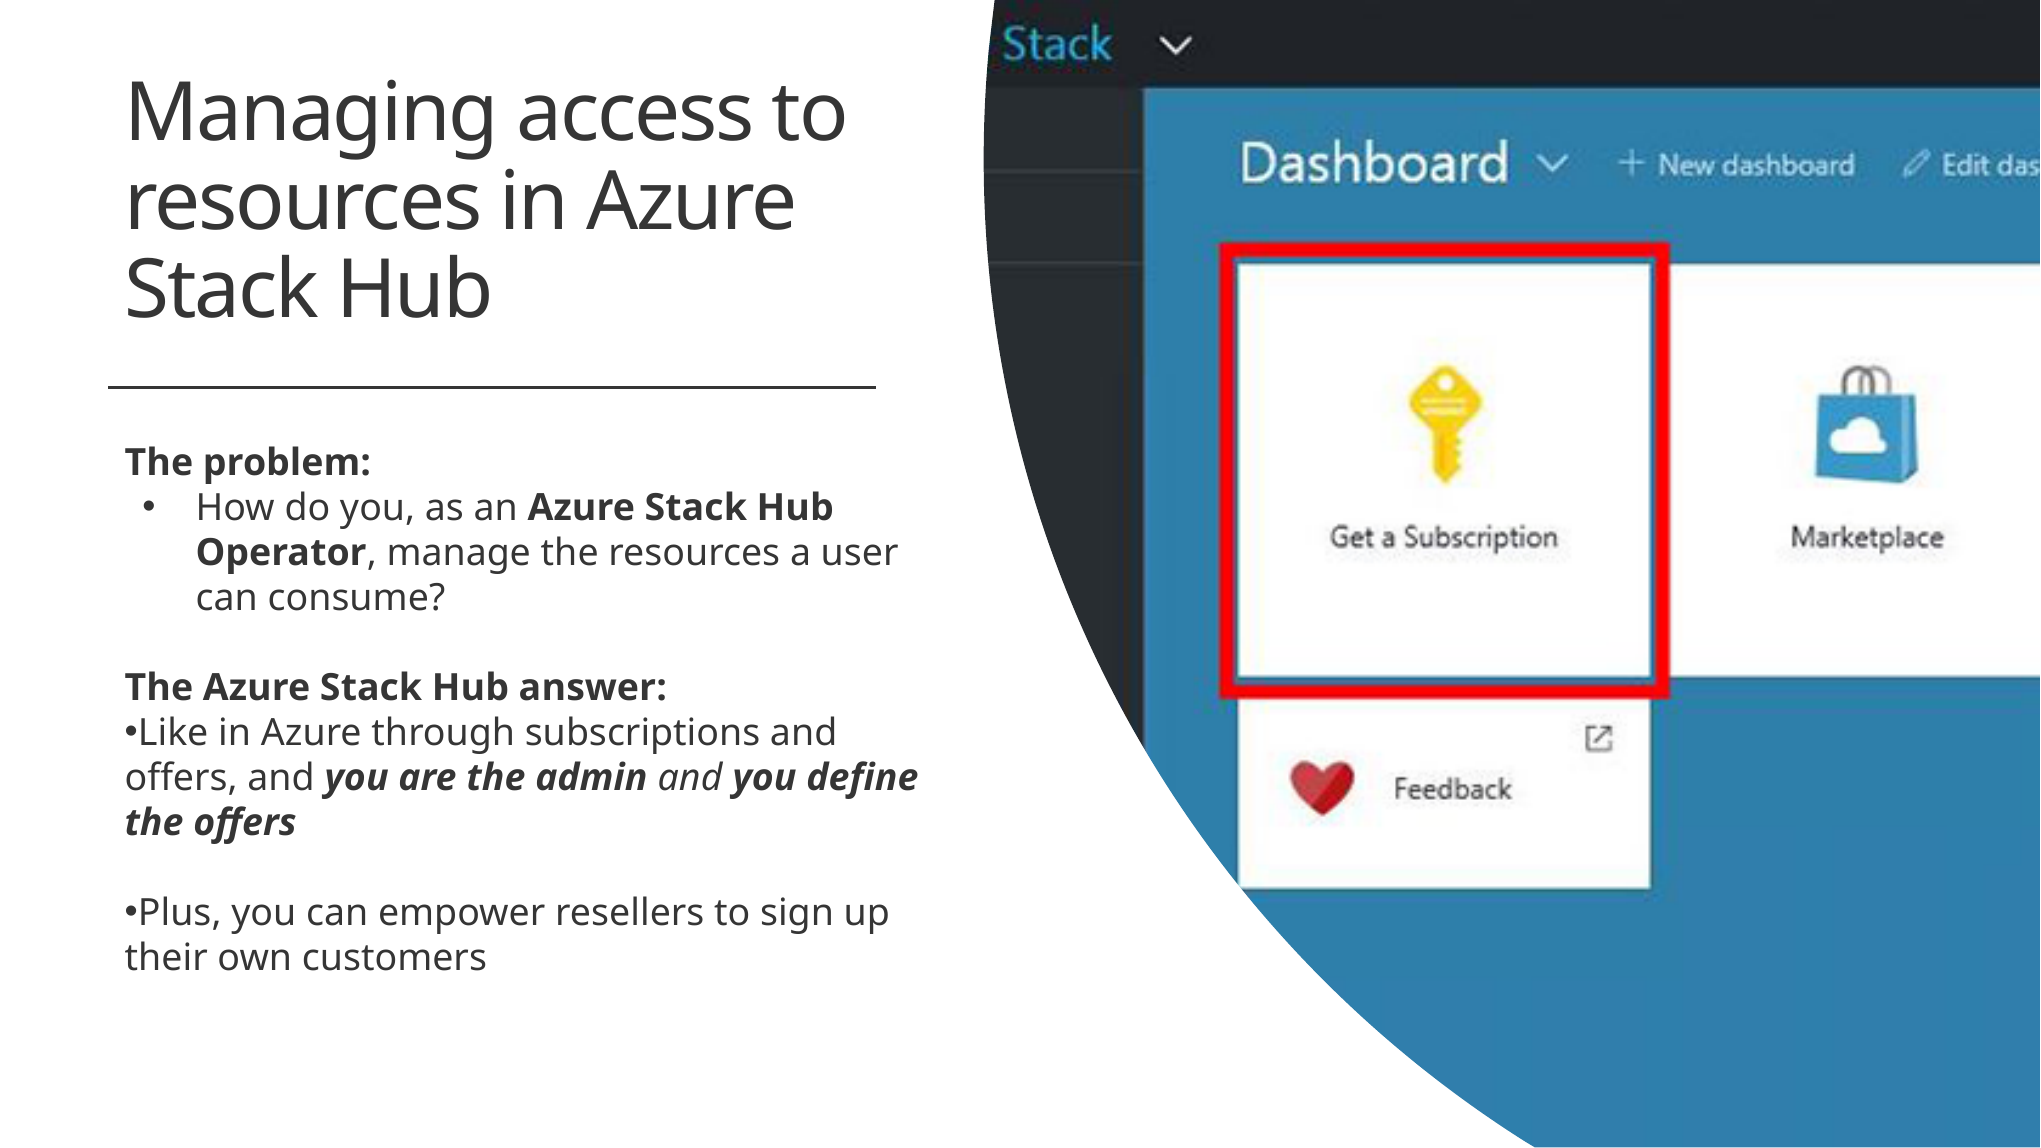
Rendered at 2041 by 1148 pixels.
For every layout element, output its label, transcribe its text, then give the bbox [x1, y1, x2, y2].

picture [983, 0, 2041, 1148]
title Managing access to resources in Azure Stack Hub [109, 61, 967, 345]
list The problem: How do you, as an Azure Stack Hub Operator, manage the resources a user can consume? The Azure Stack Hub answer: Like in Azure through subscriptions and offers, and you are the admin and you define the offers Plus, you can empower resellers to sign up their own customers [109, 430, 967, 1011]
